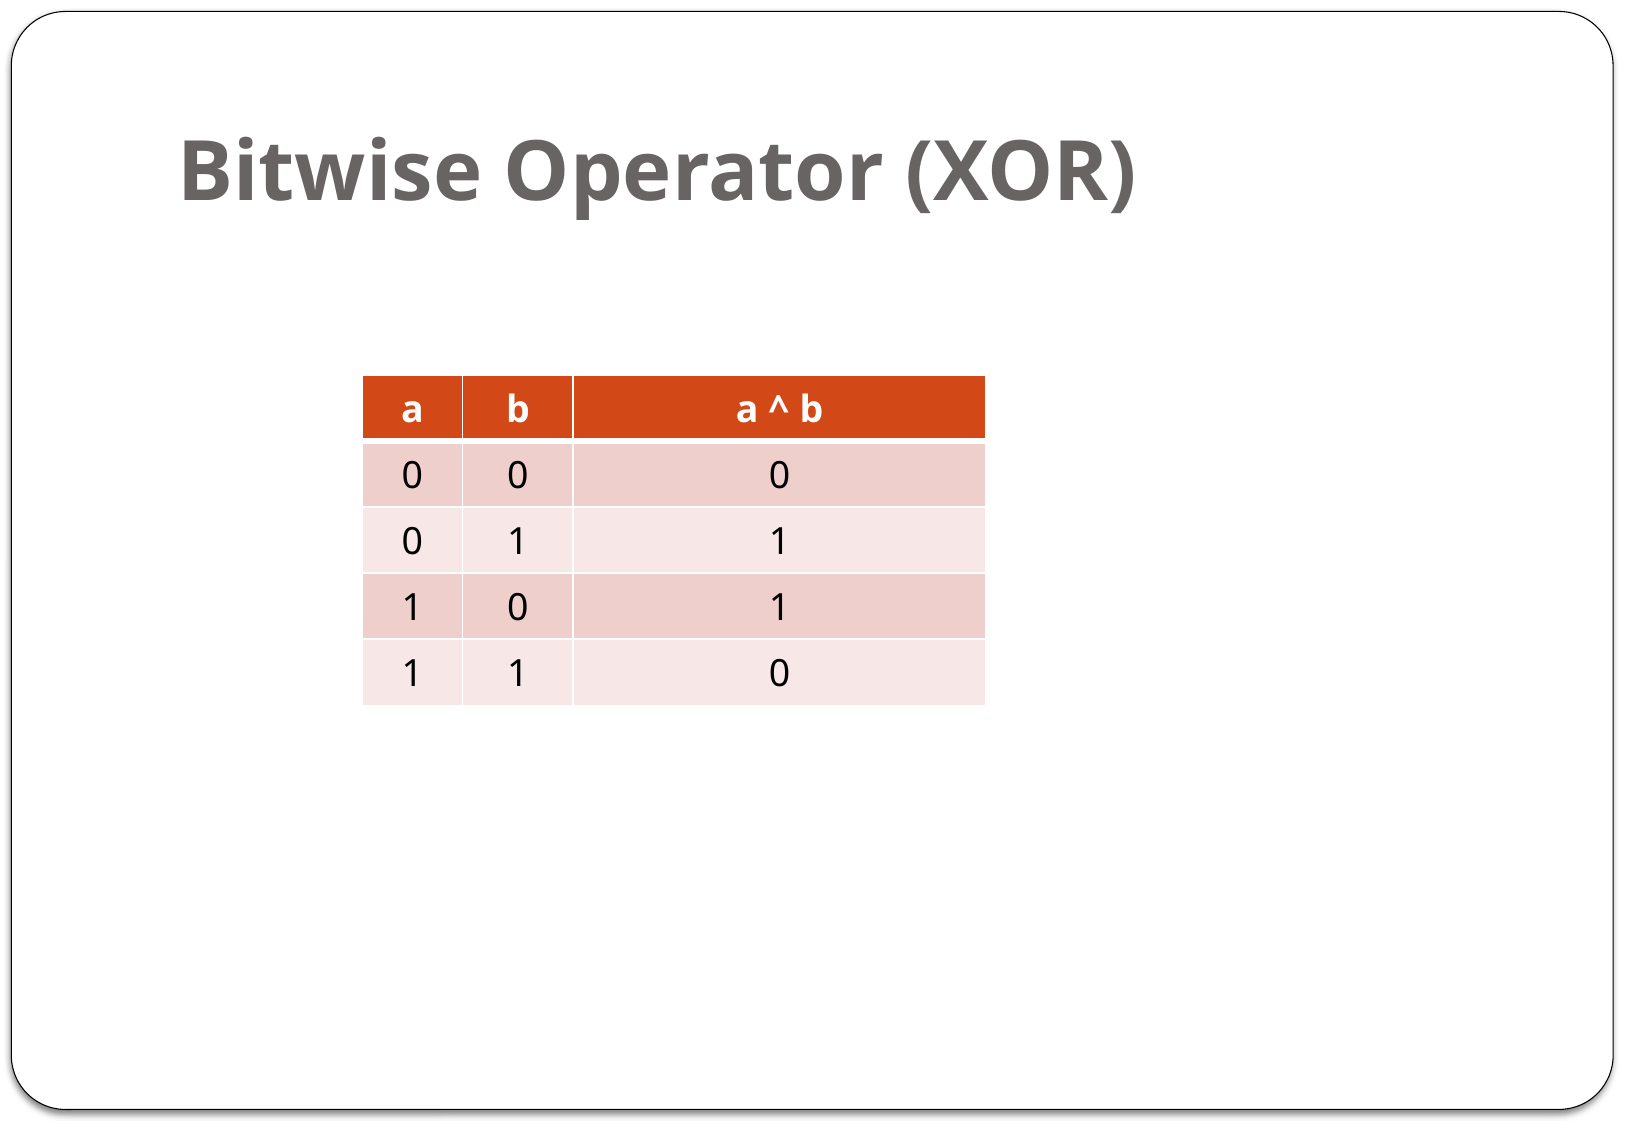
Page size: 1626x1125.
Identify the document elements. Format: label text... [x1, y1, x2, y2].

table_header b [463, 376, 572, 438]
table_cell 0 [363, 508, 462, 572]
table_cell 1 [463, 508, 572, 572]
table_cell 1 [574, 574, 985, 638]
table_cell 0 [363, 444, 462, 506]
table_cell 1 [463, 640, 572, 705]
table_cell 0 [463, 444, 572, 506]
table_cell 1 [363, 574, 462, 638]
table_cell 0 [463, 574, 572, 638]
table_cell 1 [363, 640, 462, 705]
title Bitwise Operator (XOR) [162, 45, 1544, 233]
table_cell 1 [574, 508, 985, 572]
table_cell 0 [574, 640, 985, 705]
table_header a ^ b [574, 376, 985, 438]
table_header a [363, 376, 462, 438]
table_cell 0 [574, 444, 985, 506]
